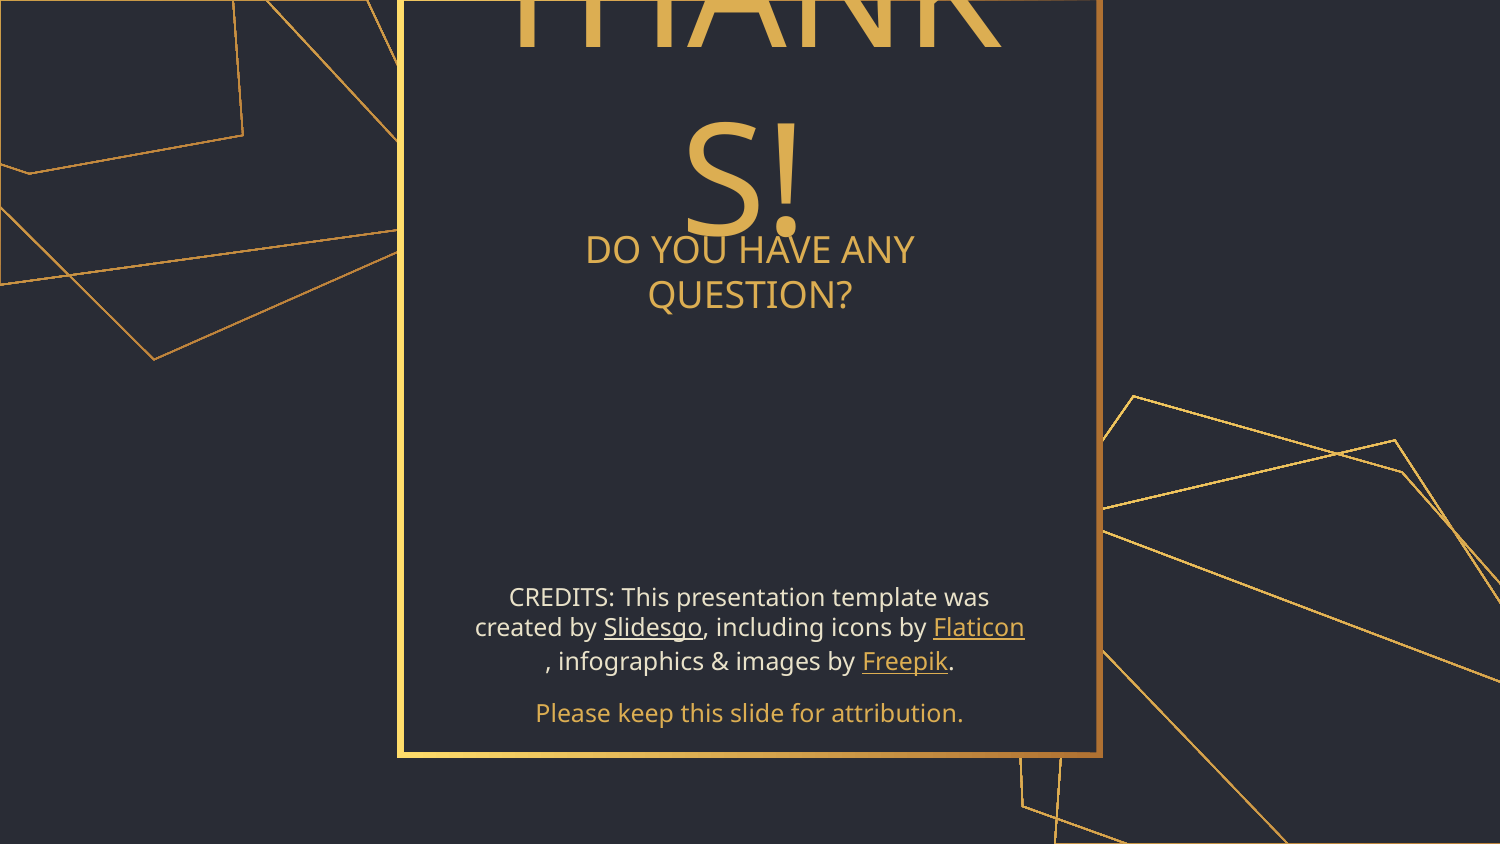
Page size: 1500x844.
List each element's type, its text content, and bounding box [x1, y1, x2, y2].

subtitle DO YOU HAVE ANY QUESTION? [463, 282, 1037, 304]
text_box Please keep this slide for attribution. [485, 689, 1015, 735]
title THANKS! [444, 139, 1043, 282]
